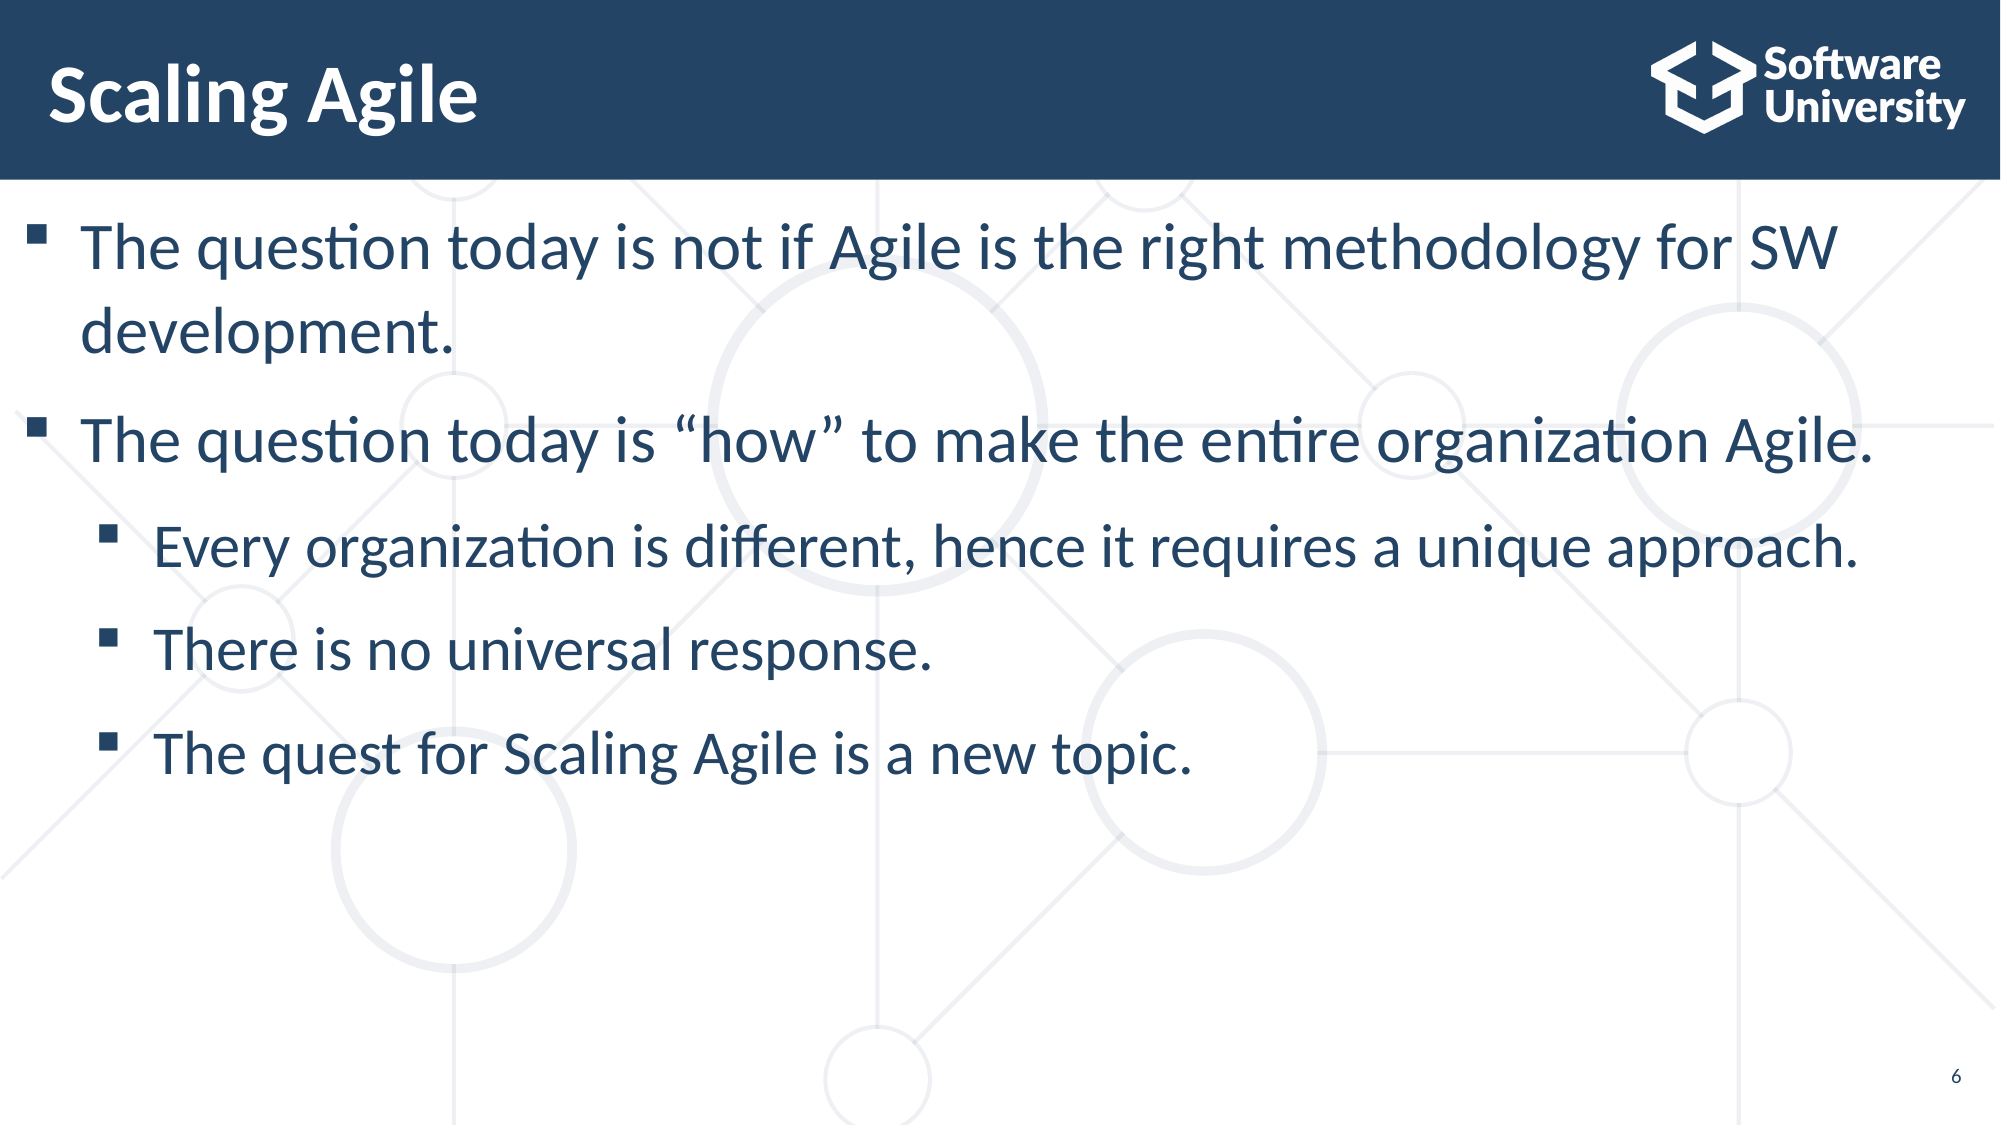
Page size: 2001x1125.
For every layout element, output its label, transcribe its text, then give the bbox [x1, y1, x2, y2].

picture [1651, 41, 1966, 134]
list The question today is not if Agile is the right methodology for SW development. The question today is “how” to make the entire organization Agile. Every organization is different, hence it requires a unique approach. There is no universal response. The quest for Scaling Agile is a new topic. [3, 193, 1997, 1101]
title Scaling Agile [31, 16, 1625, 162]
slide_number 6 [1897, 1049, 1968, 1101]
